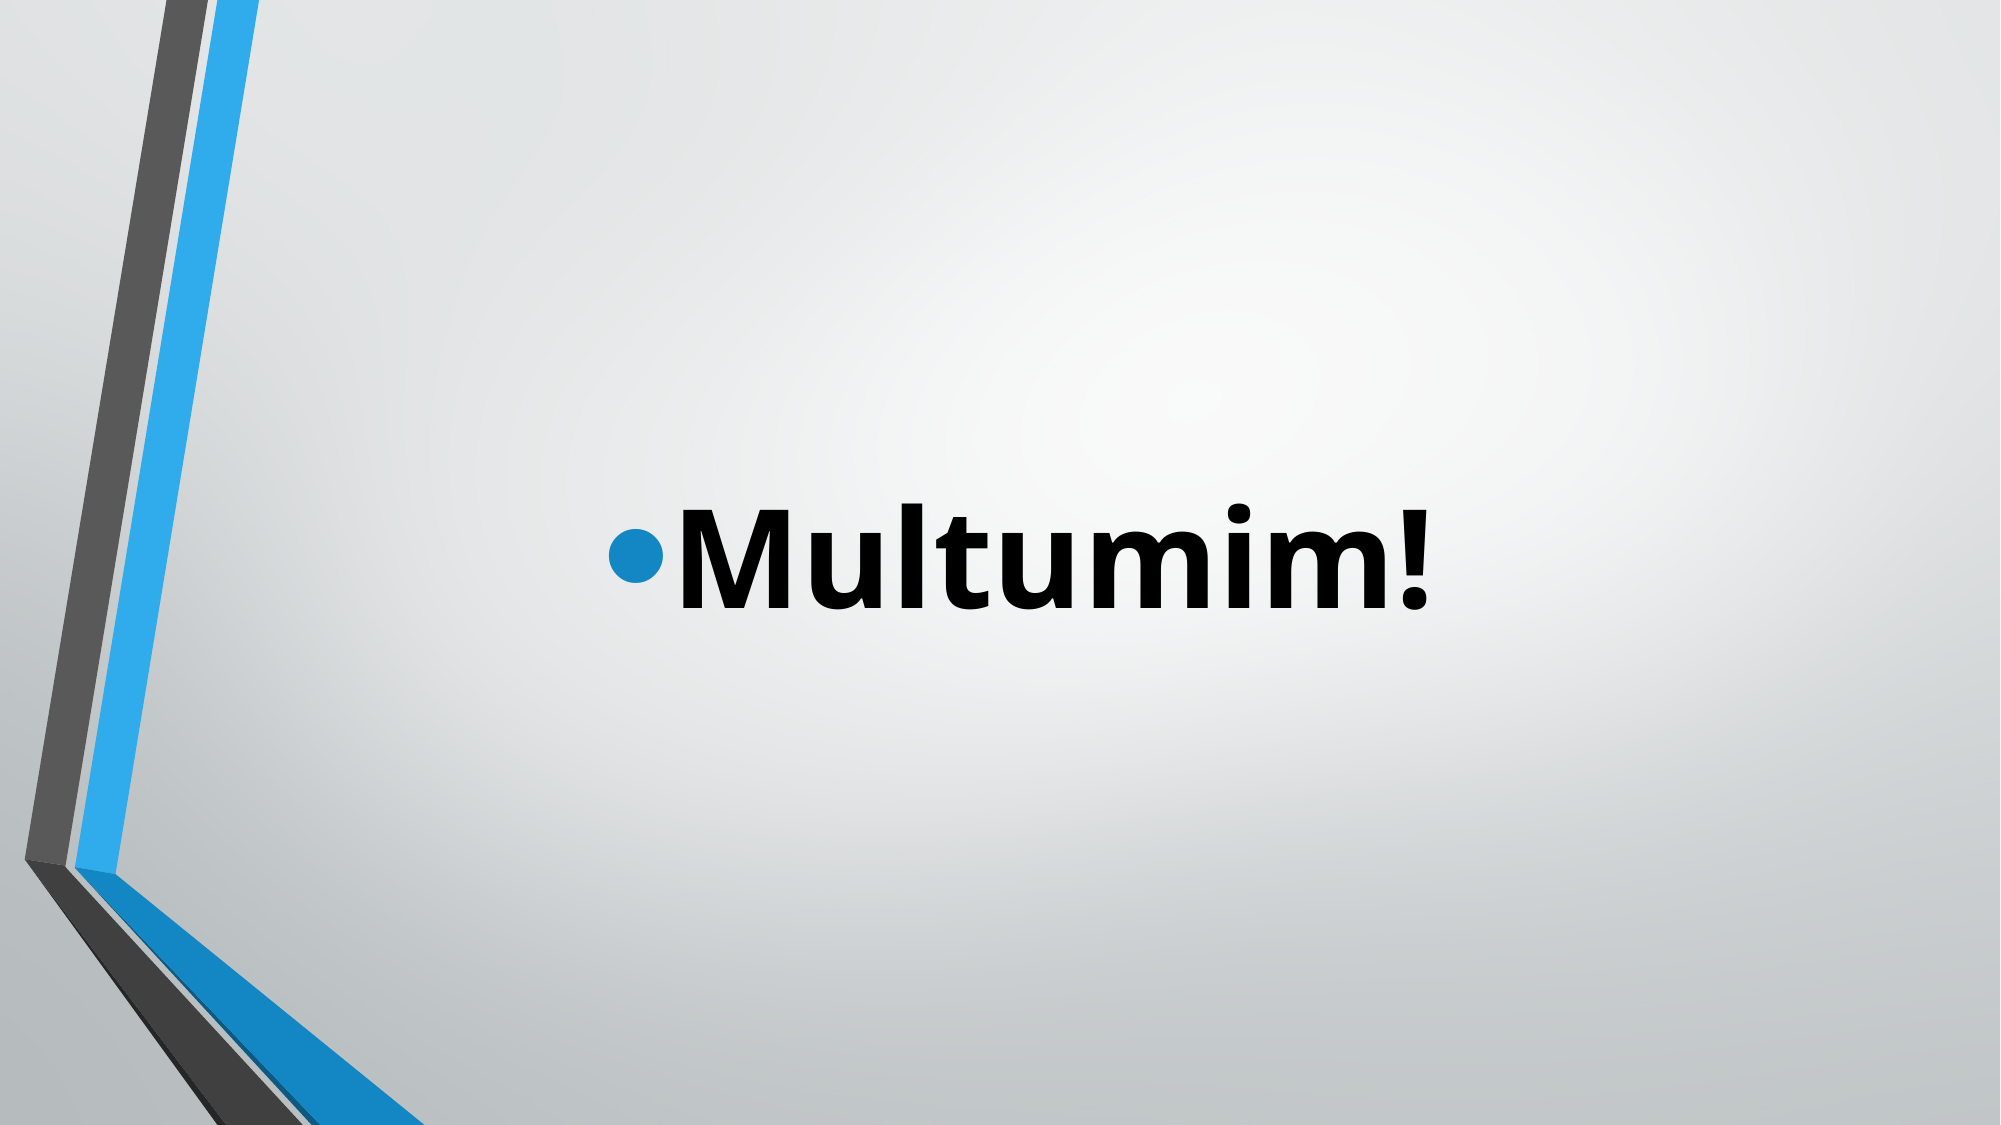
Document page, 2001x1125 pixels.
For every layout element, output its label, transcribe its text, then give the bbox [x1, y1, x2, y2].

list Multumim! [150, 156, 1887, 950]
